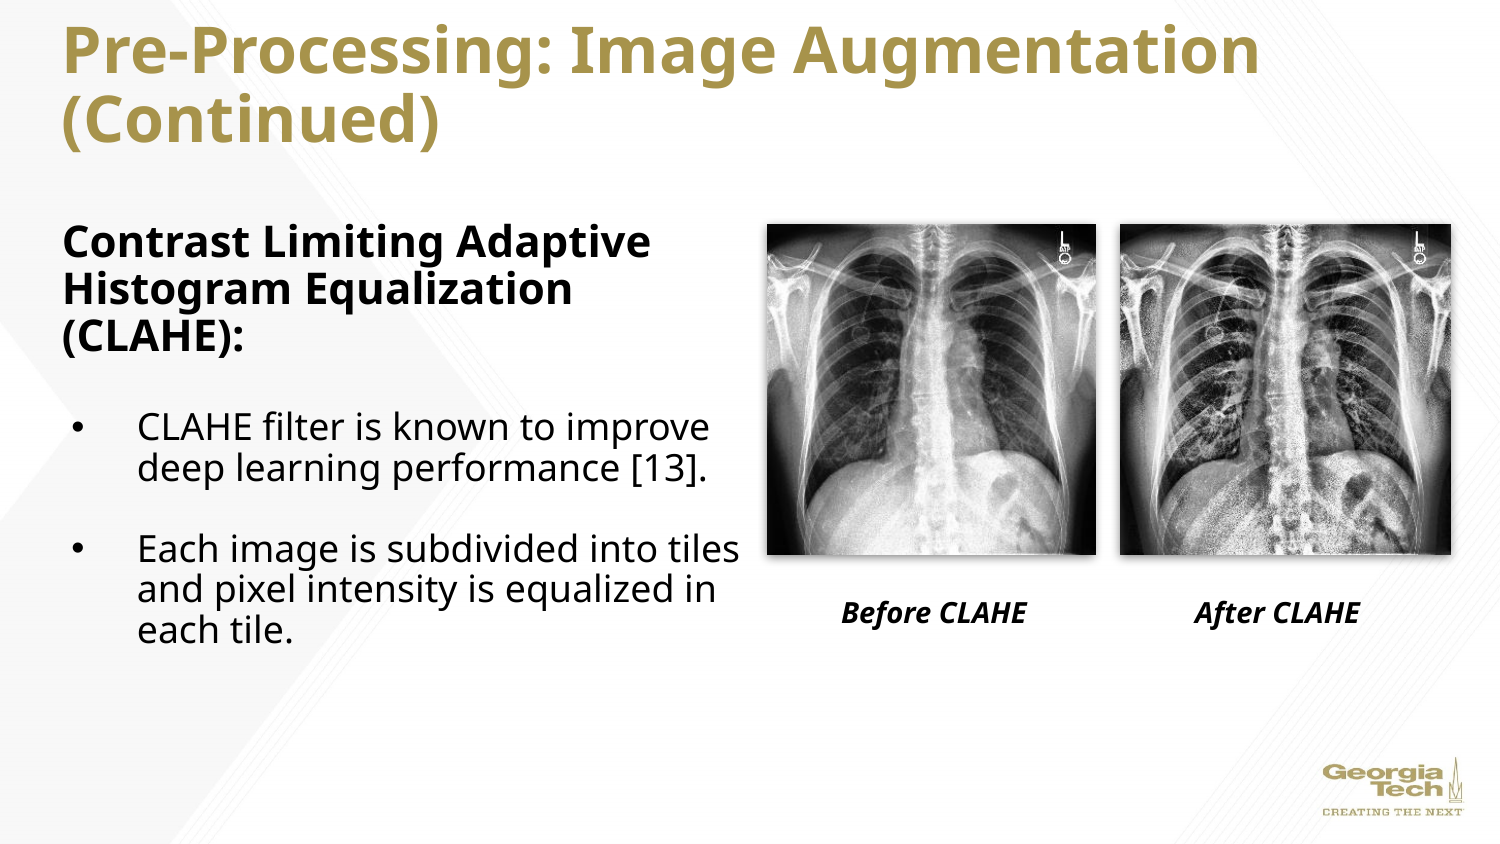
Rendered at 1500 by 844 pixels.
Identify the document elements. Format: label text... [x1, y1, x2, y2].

list Contrast Limiting Adaptive Histogram Equalization (CLAHE): CLAHE filter is known to improve deep learning performance [13]. Each image is subdivided into tiles and pixel intensity is equalized in each tile. [46, 212, 768, 778]
picture [0, 0, 1500, 844]
text_box After CLAHE [1180, 579, 1417, 644]
text_box Before CLAHE [826, 579, 1062, 644]
title Pre-Processing: Image Augmentation (Continued) [46, 24, 1454, 150]
